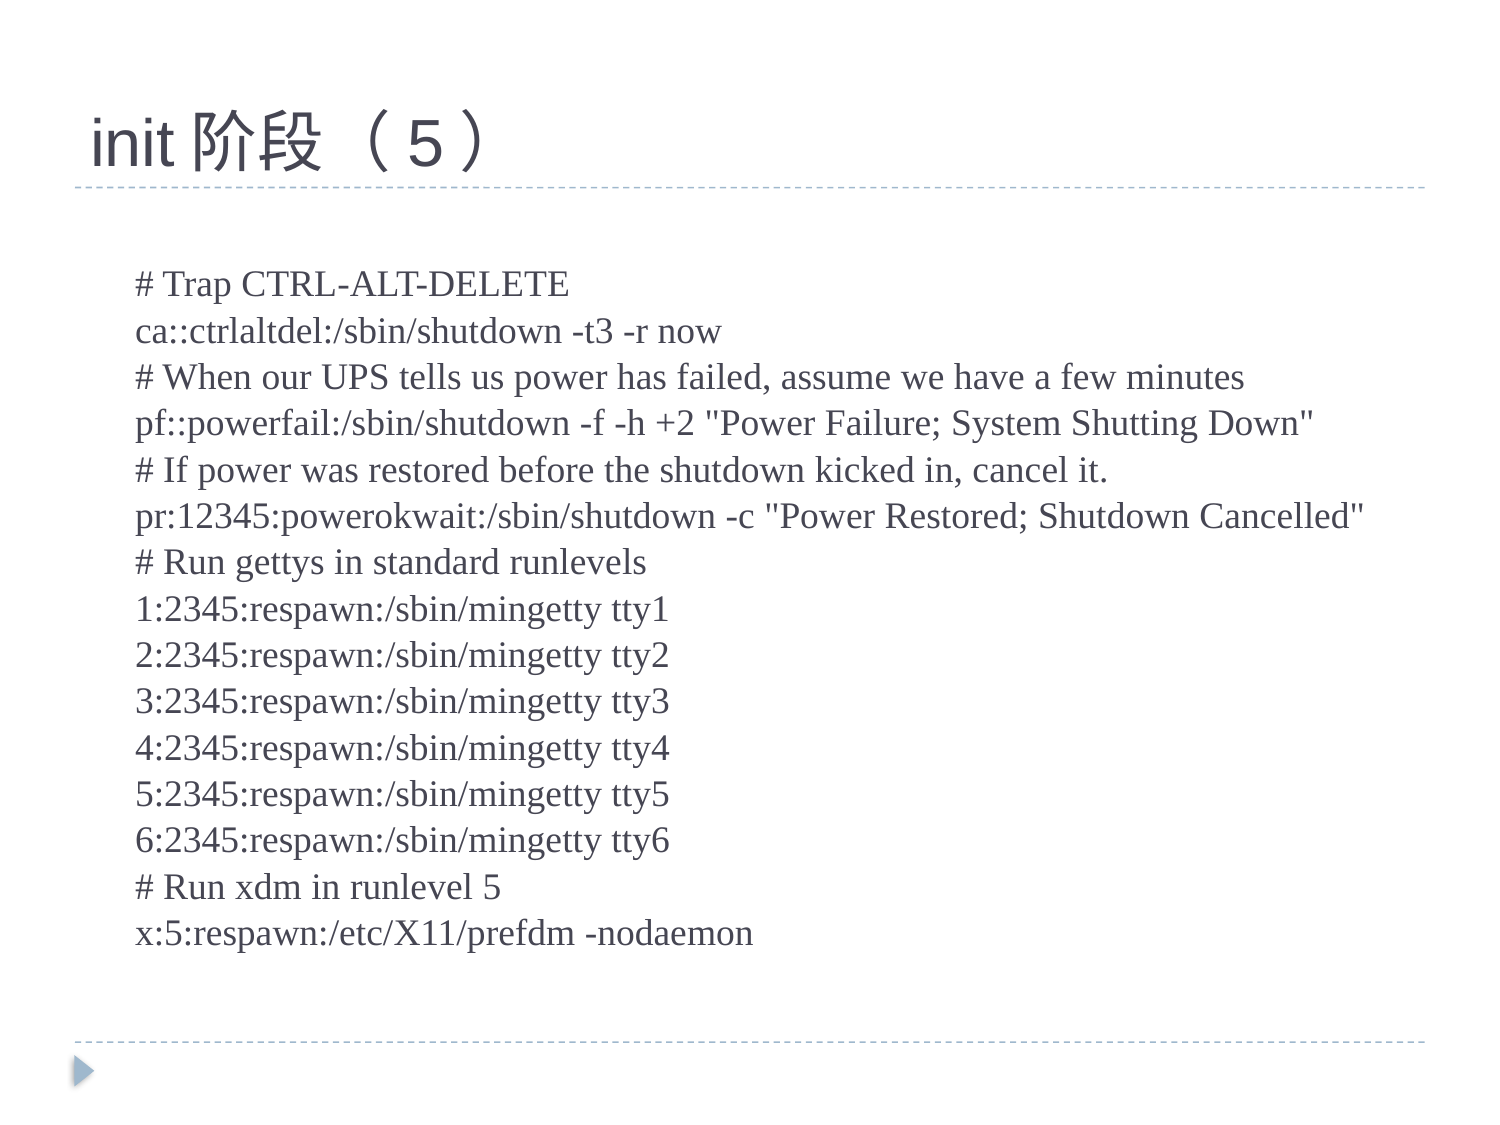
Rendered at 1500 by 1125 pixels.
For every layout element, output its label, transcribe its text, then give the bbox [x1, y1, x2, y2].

list # Trap CTRL-ALT-DELETE ca::ctrlaltdel:/sbin/shutdown -t3 -r now # When our UPS tells us power has failed, assume we have a few minutes pf::powerfail:/sbin/shutdown -f -h +2 "Power Failure; System Shutting Down" # If power was restored before the shutdown kicked in, cancel it. pr:12345:powerokwait:/sbin/shutdown -c "Power Restored; Shutdown Cancelled" # Run gettys in standard runlevels 1:2345:respawn:/sbin/mingetty tty1 2:2345:respawn:/sbin/mingetty tty2 3:2345:respawn:/sbin/mingetty tty3 4:2345:respawn:/sbin/mingetty tty4 5:2345:respawn:/sbin/mingetty tty5 6:2345:respawn:/sbin/mingetty tty6 # Run xdm in runlevel 5 x:5:respawn:/etc/X11/prefdm -nodaemon [75, 200, 1425, 1006]
title init阶段（5） [75, 24, 1425, 188]
